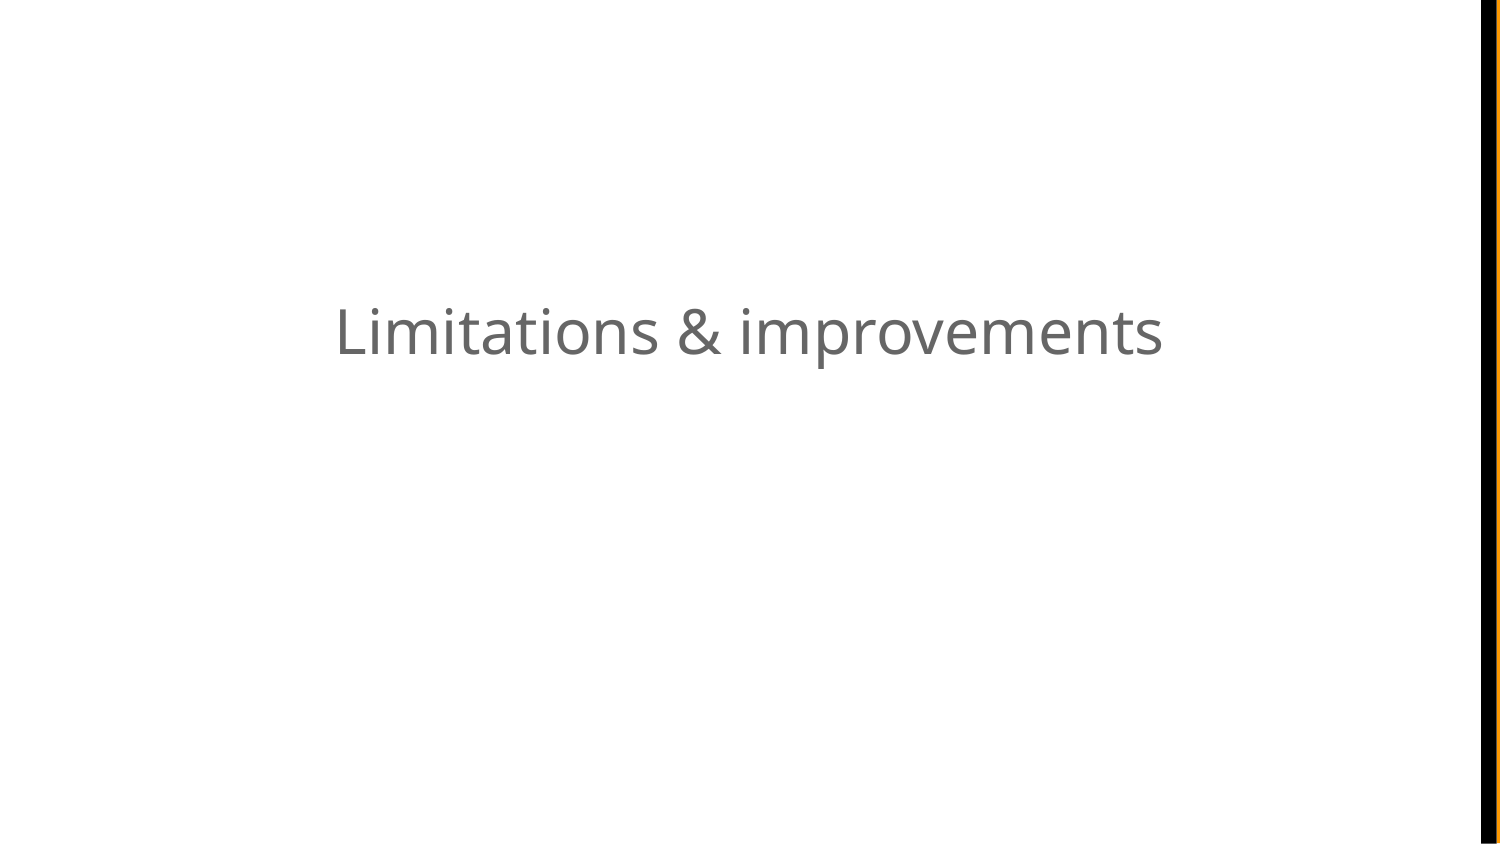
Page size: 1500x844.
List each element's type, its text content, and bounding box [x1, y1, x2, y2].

text_box Limitations & improvements [112, 277, 1388, 560]
